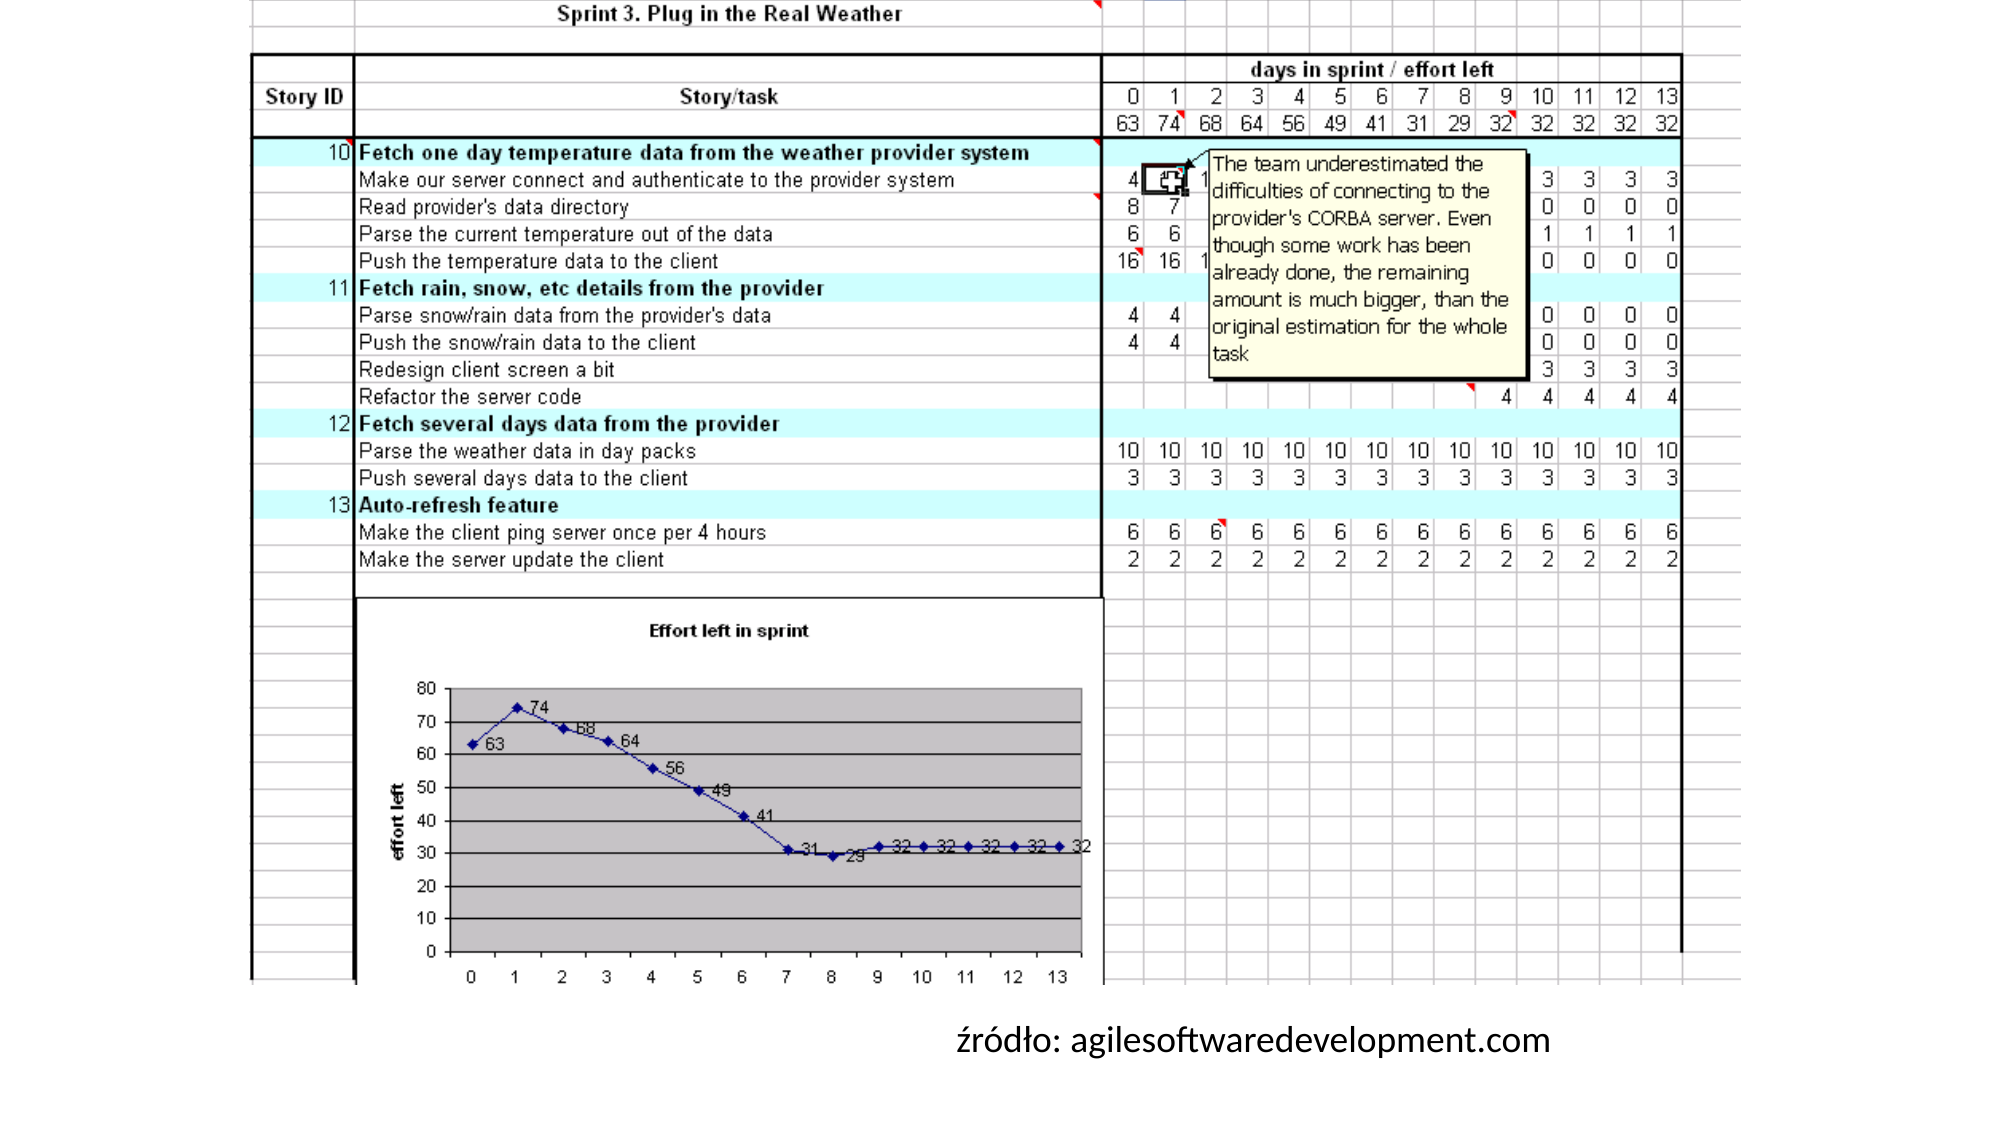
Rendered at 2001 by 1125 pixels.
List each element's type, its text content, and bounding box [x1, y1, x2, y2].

text_box źródło: agilesoftwaredevelopment.com [941, 1007, 1868, 1068]
picture [249, 0, 1741, 985]
